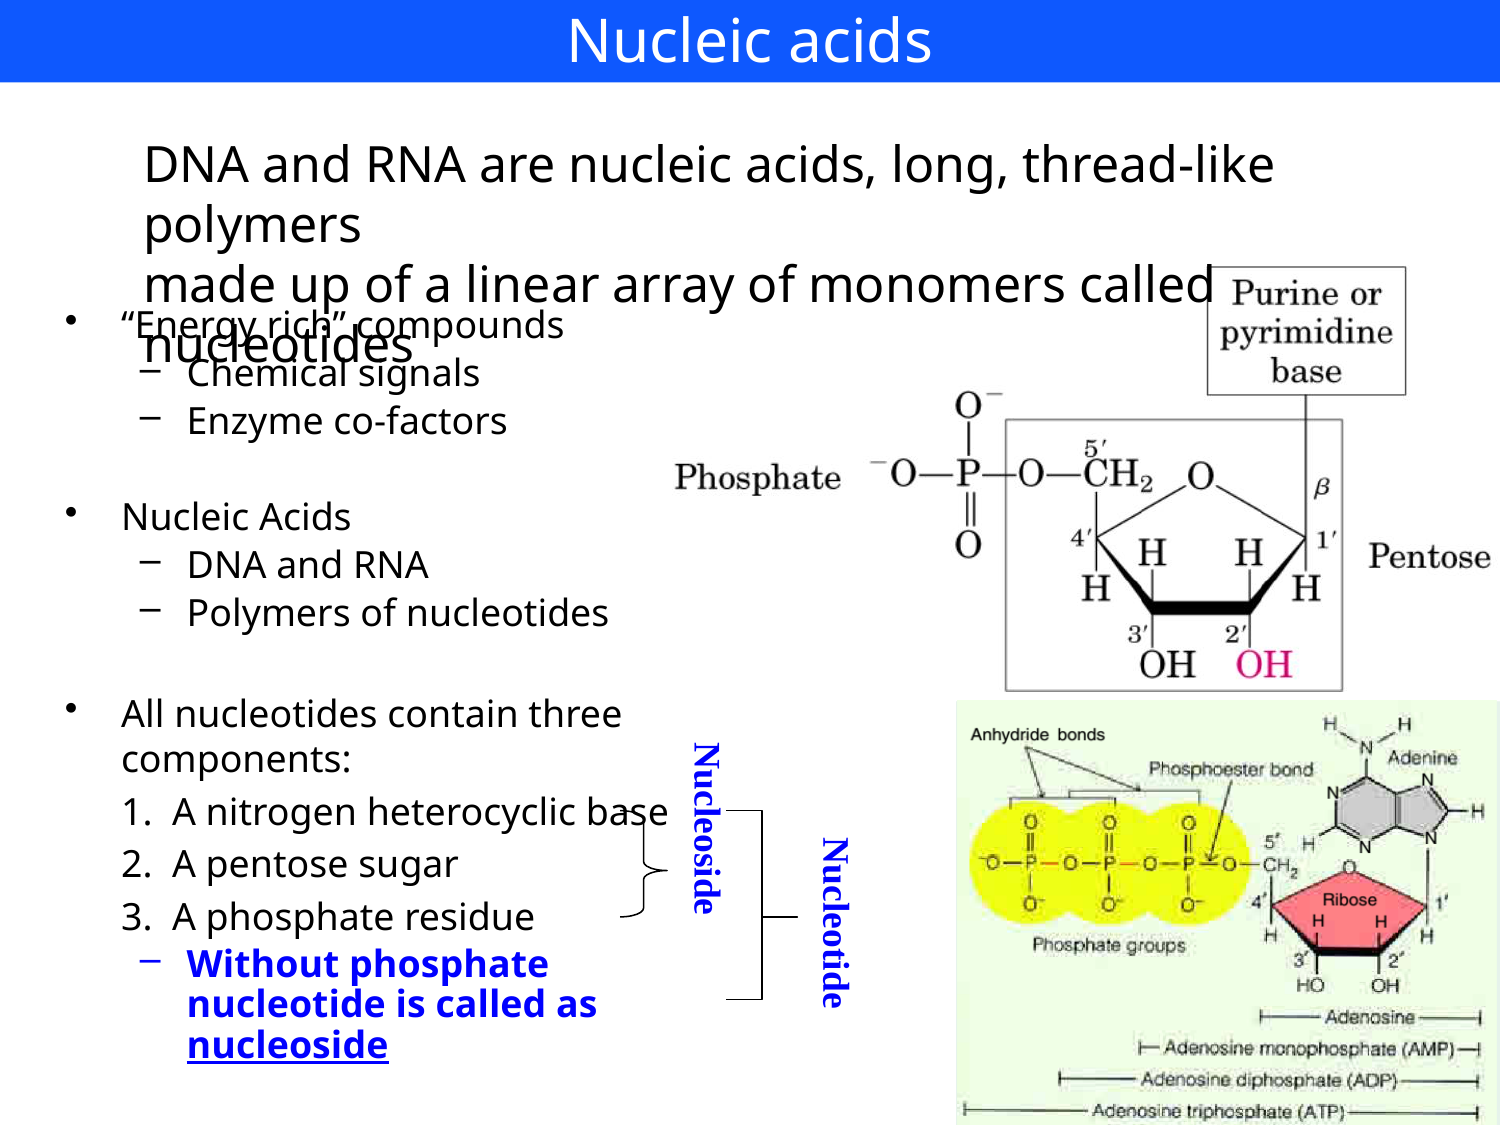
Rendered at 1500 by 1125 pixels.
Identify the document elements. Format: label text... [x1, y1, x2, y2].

picture [956, 699, 1500, 1125]
text_box “Energy rich” compounds Chemical signals Enzyme co-factors Nucleic Acids DNA and RNA Polymers of nucleotides All nucleotides contain three components: 1. A nitrogen heterocyclic base 2. A pentose sugar 3. A phosphate residue Without phosphate nucleotide is called as nucleoside [50, 298, 698, 1088]
text_box Nucleoside [679, 727, 740, 999]
picture [664, 249, 1500, 692]
text_box Nucleotide [808, 787, 869, 1059]
text_box DNA and RNA are nucleic acids, long, thread-like polymers made up of a linear array of monomers called nucleotides [128, 124, 1428, 298]
text_box [726, 810, 798, 1000]
text_box Nucleic acids [0, 0, 1500, 83]
text_box [620, 810, 668, 917]
